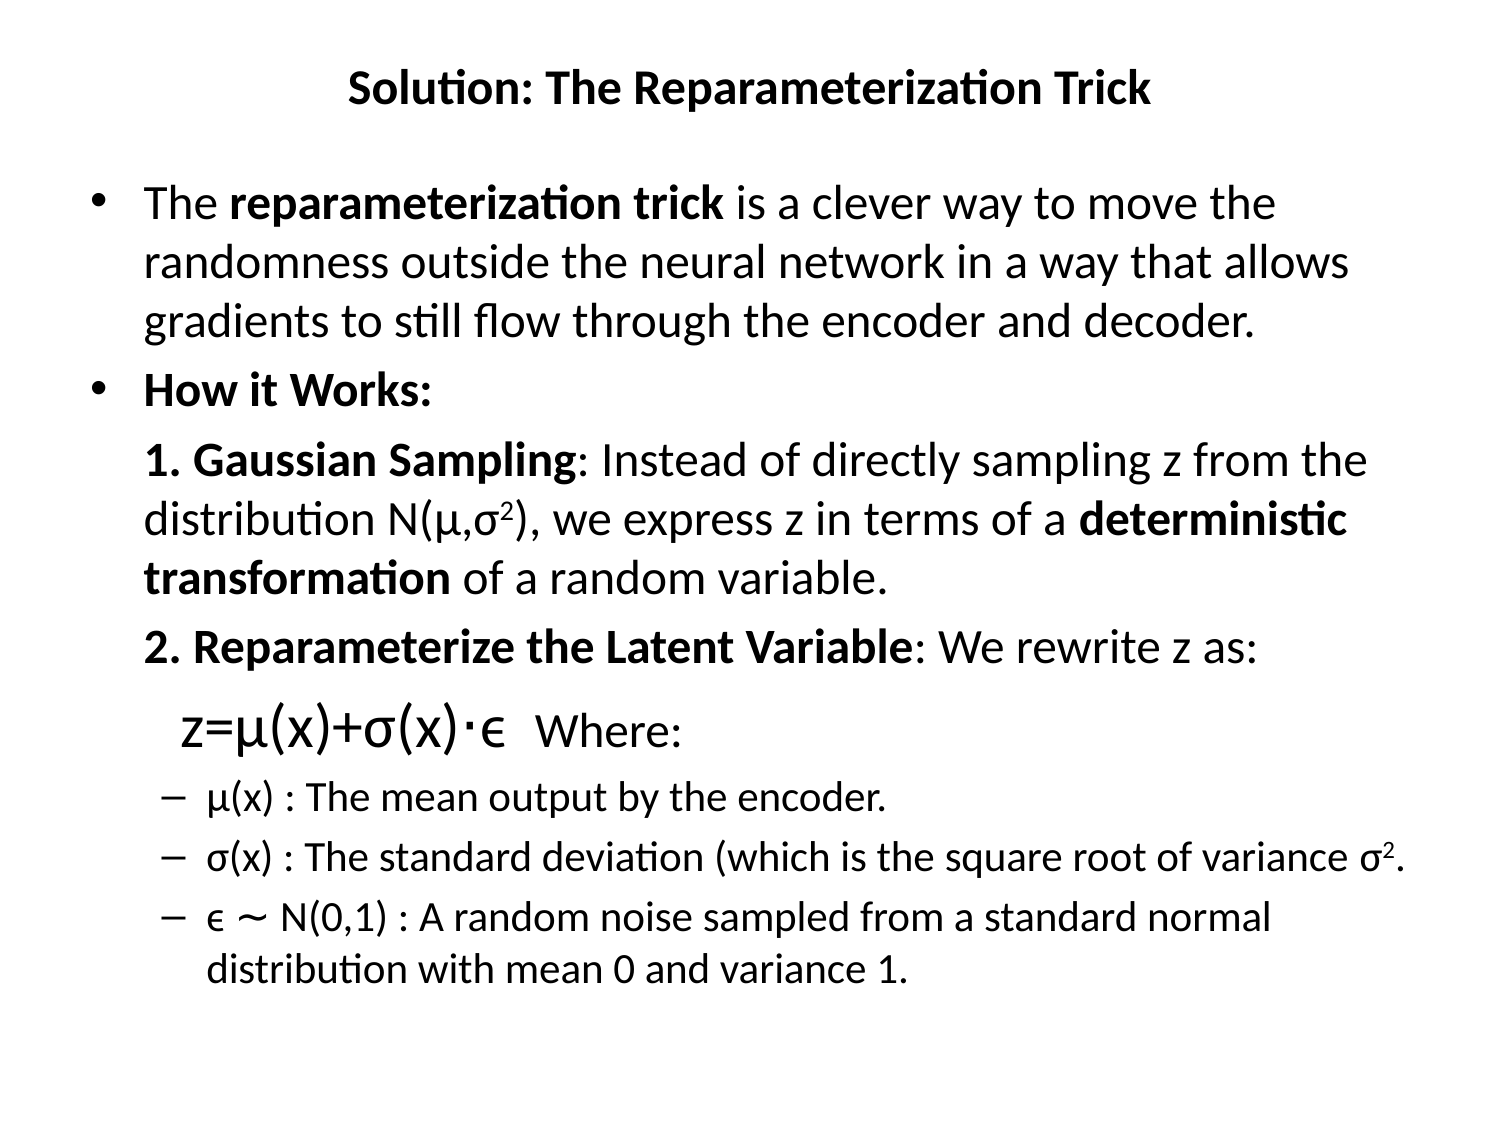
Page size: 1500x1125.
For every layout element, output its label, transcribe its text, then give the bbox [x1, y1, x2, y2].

list The reparameterization trick is a clever way to move the randomness outside the neural network in a way that allows gradients to still flow through the encoder and decoder. How it Works: 1. Gaussian Sampling: Instead of directly sampling z from the distribution N(μ,σ2), we express z in terms of a deterministic transformation of a random variable. 2. Reparameterize the Latent Variable: We rewrite z as: z=μ(x)+σ(x)⋅ϵ Where: μ(x) : The mean output by the encoder. σ(x) : The standard deviation (which is the square root of variance σ2. ϵ ∼ N(0,1) : A random noise sampled from a standard normal distribution with mean 0 and variance 1. [75, 162, 1425, 1005]
title Solution: The Reparameterization Trick [75, 45, 1425, 125]
